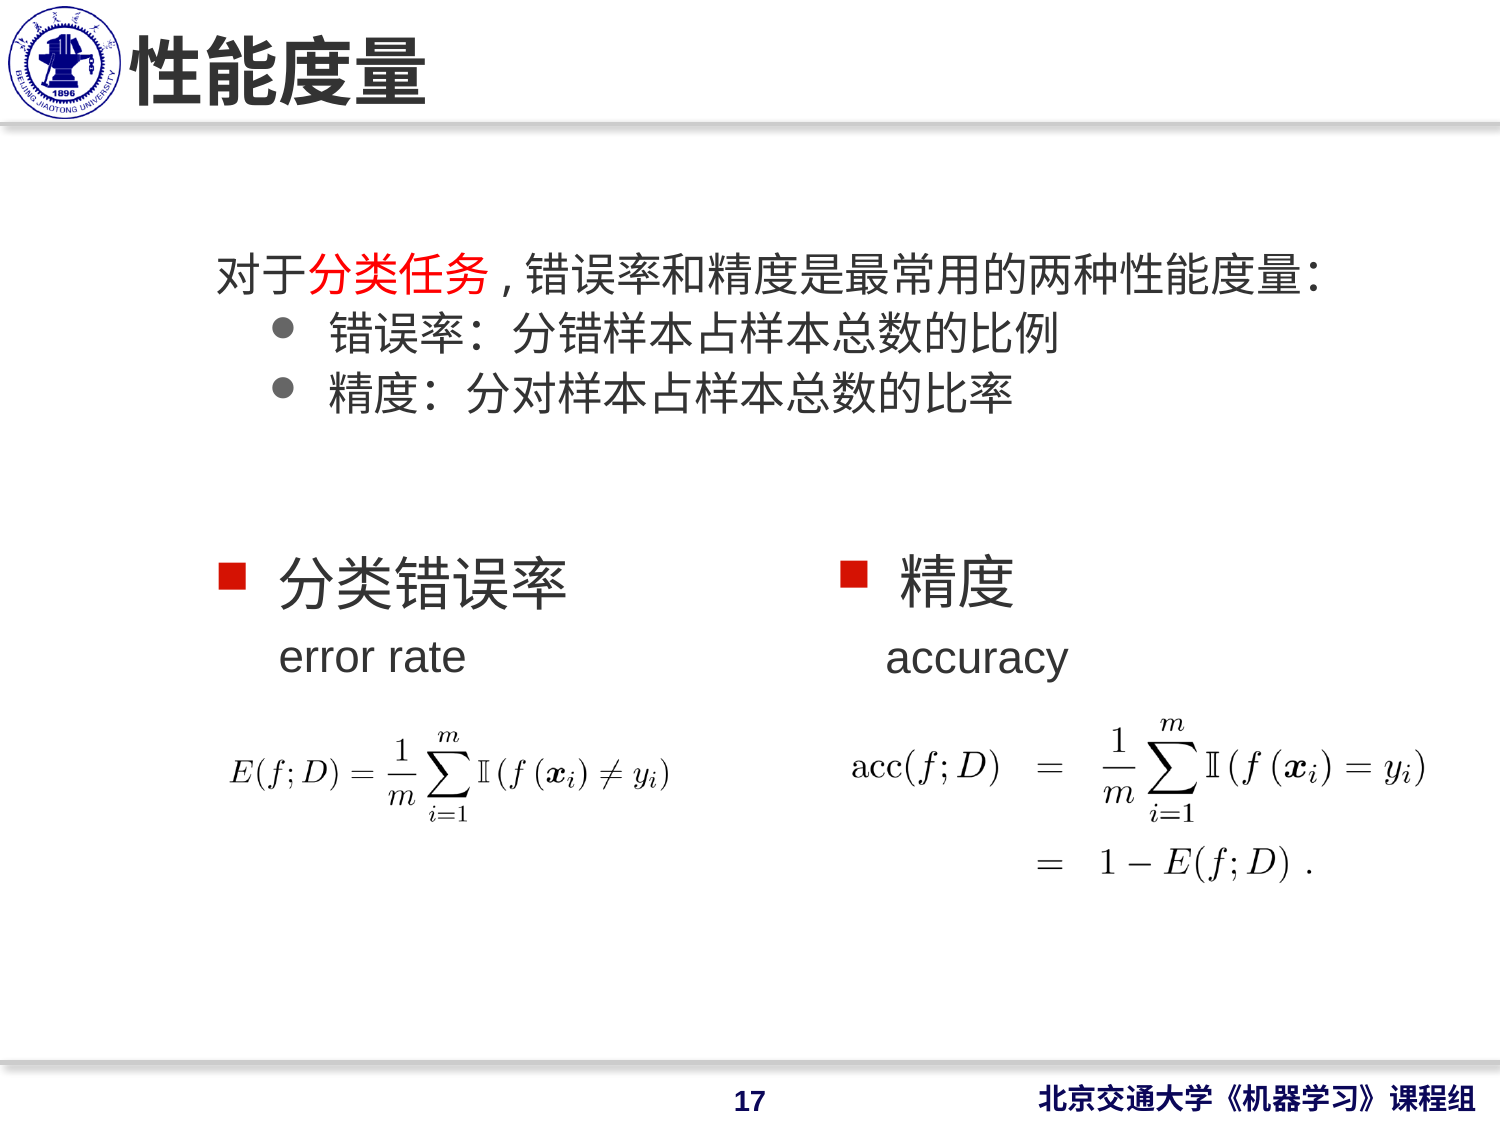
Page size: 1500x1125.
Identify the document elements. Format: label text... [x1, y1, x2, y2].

picture [224, 725, 672, 826]
picture [849, 712, 1429, 887]
text_box 精度 accuracy [821, 537, 1188, 693]
text_box 分类错误率 error rate [199, 539, 650, 689]
picture [8, 6, 121, 119]
title 性能度量 [128, 0, 1422, 116]
text_box 对于分类任务,错误率和精度是最常用的两种性能度量： 错误率：分错样本占样本总数的比例 精度：分对样本占样本总数的比率 [125, 243, 1375, 441]
